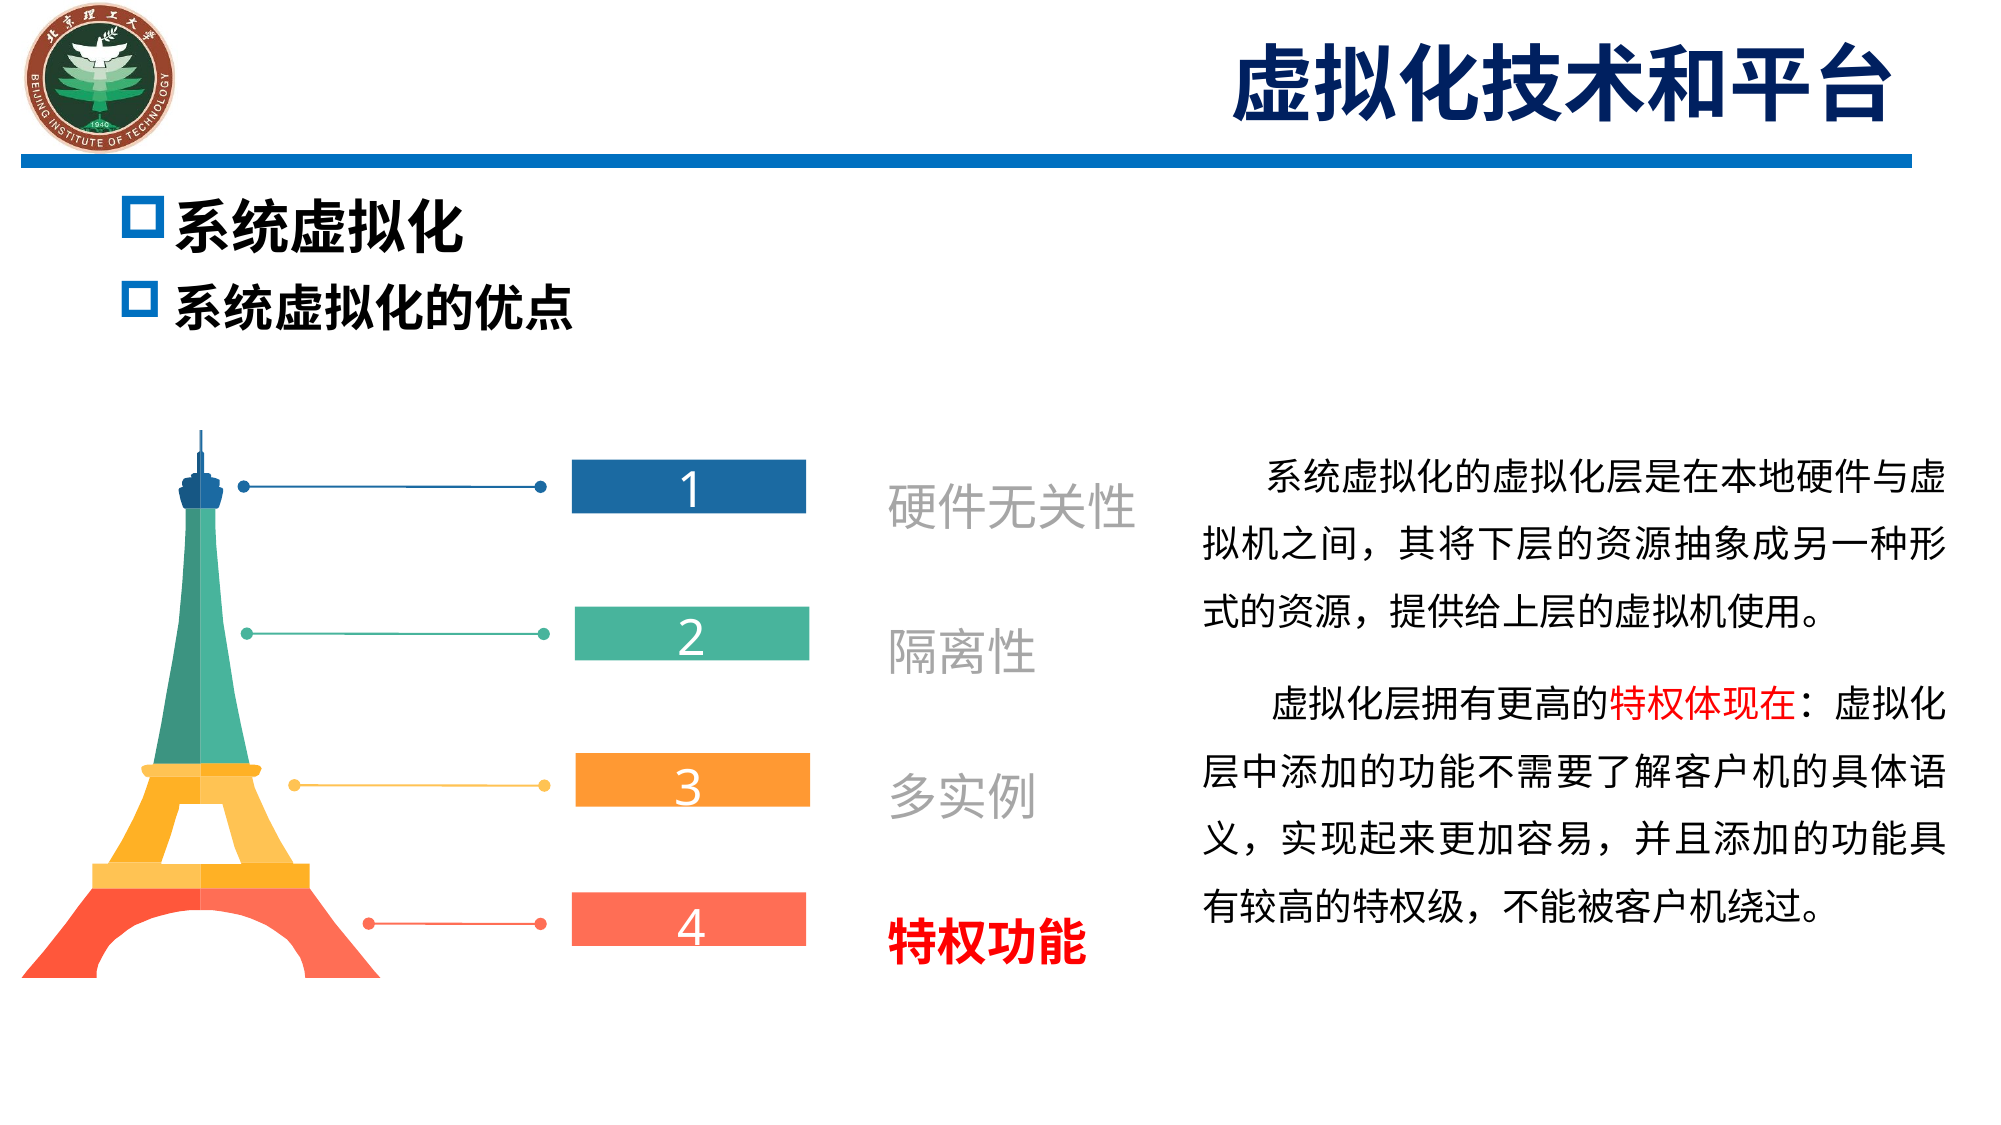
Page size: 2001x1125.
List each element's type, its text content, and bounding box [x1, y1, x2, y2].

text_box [381, 450, 807, 516]
text_box 硬件无关性 隔离性 多实例 特权功能 [867, 390, 1176, 922]
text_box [294, 748, 811, 813]
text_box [21, 430, 381, 978]
text_box 系统虚拟化的虚拟化层是在本地硬件与虚拟机之间，其将下层的资源抽象成另一种形式的资源，提供给上层的虚拟机使用。 虚拟化层拥有更高的特权体现在：虚拟化层中添加的功能不需要了解客户机的具体语义，实现起来更加容易，并且添加的功能具有较高的特权级，不能被客户机绕过。 [1187, 423, 1963, 936]
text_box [368, 888, 807, 954]
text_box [381, 598, 810, 664]
text_box 系统虚拟化 [102, 182, 480, 268]
text_box [21, 154, 1912, 168]
text_box 系统虚拟化的优点 [102, 268, 589, 344]
text_box 虚拟化技术和平台 [962, 51, 1912, 139]
picture [21, 0, 178, 156]
